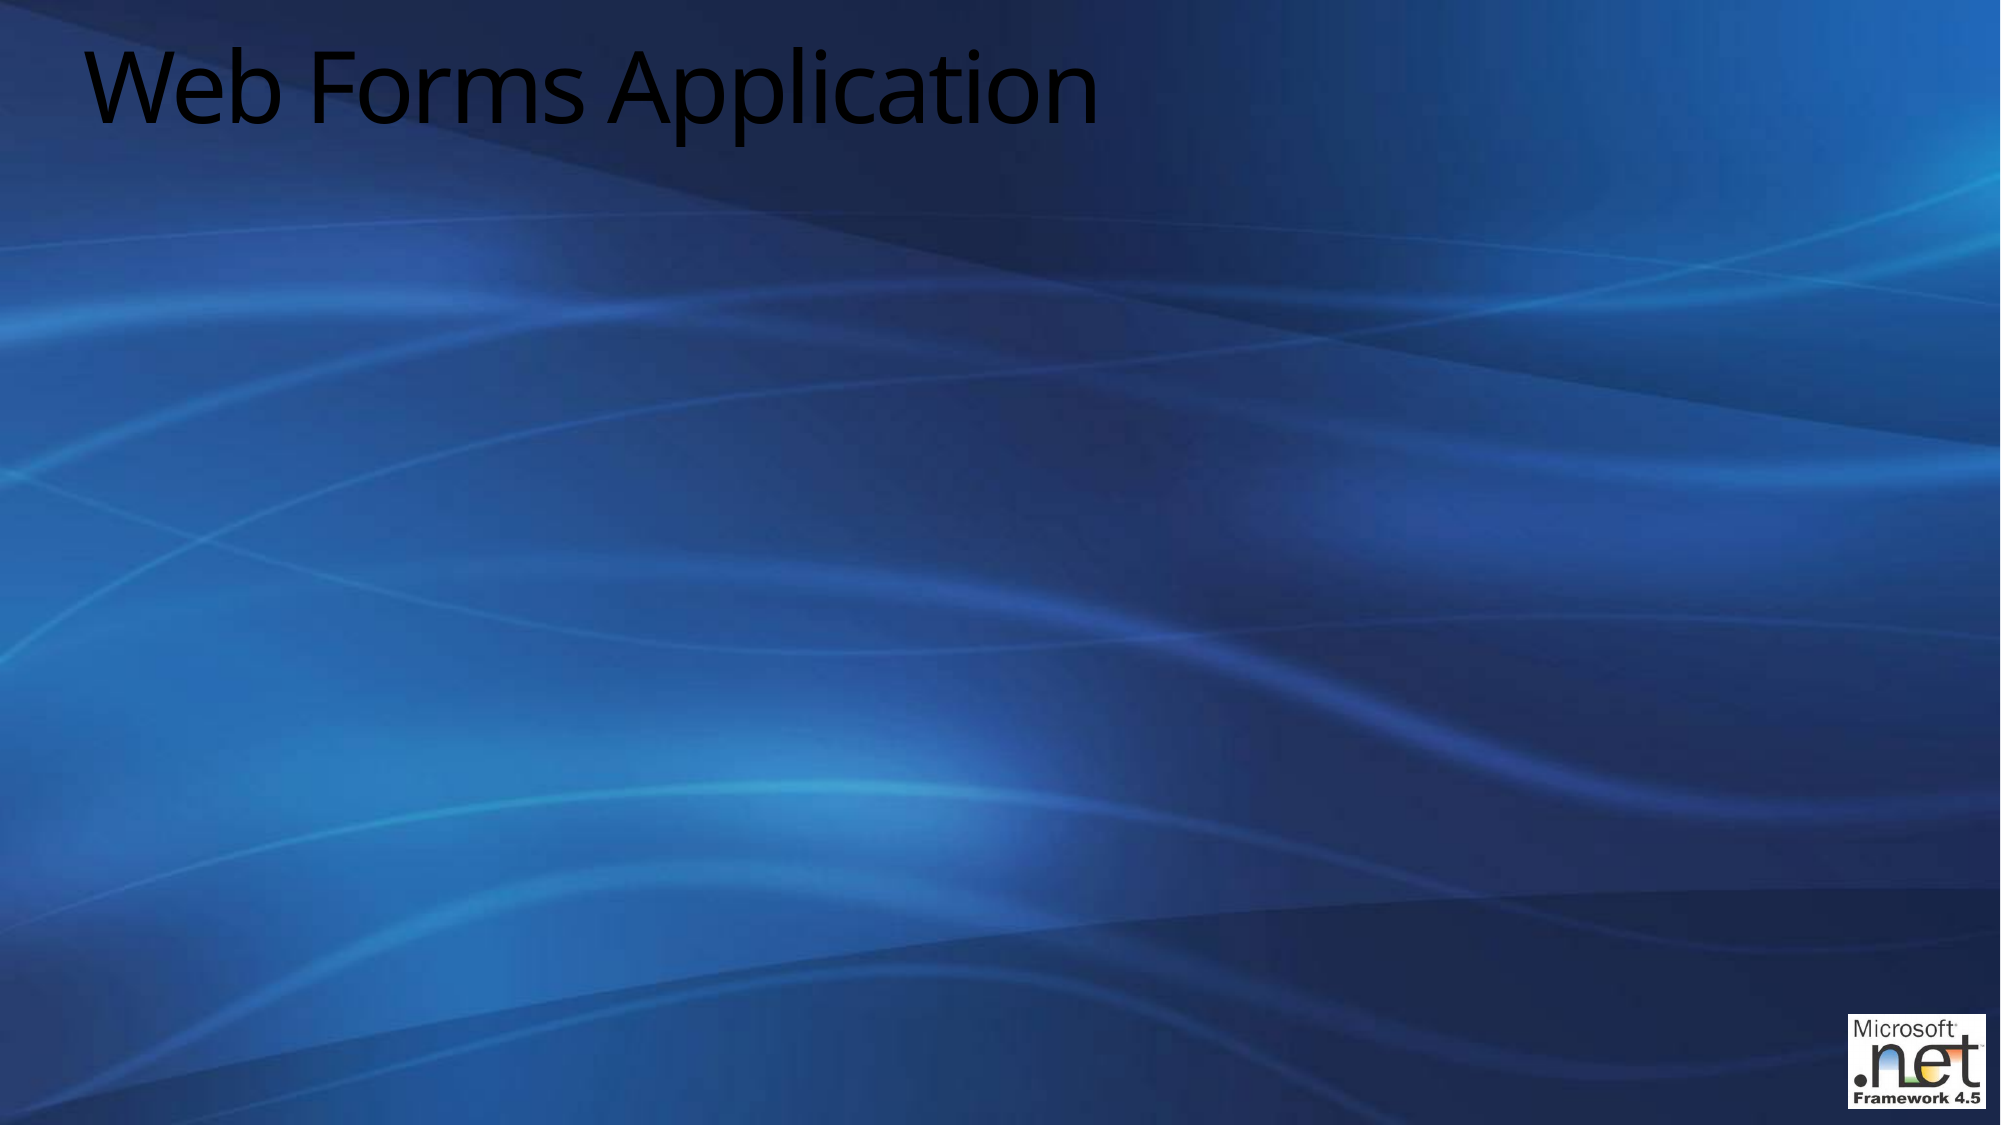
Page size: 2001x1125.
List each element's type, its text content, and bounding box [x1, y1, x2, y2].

picture [0, 0, 2001, 1125]
title Web Forms Application [83, 37, 1917, 147]
